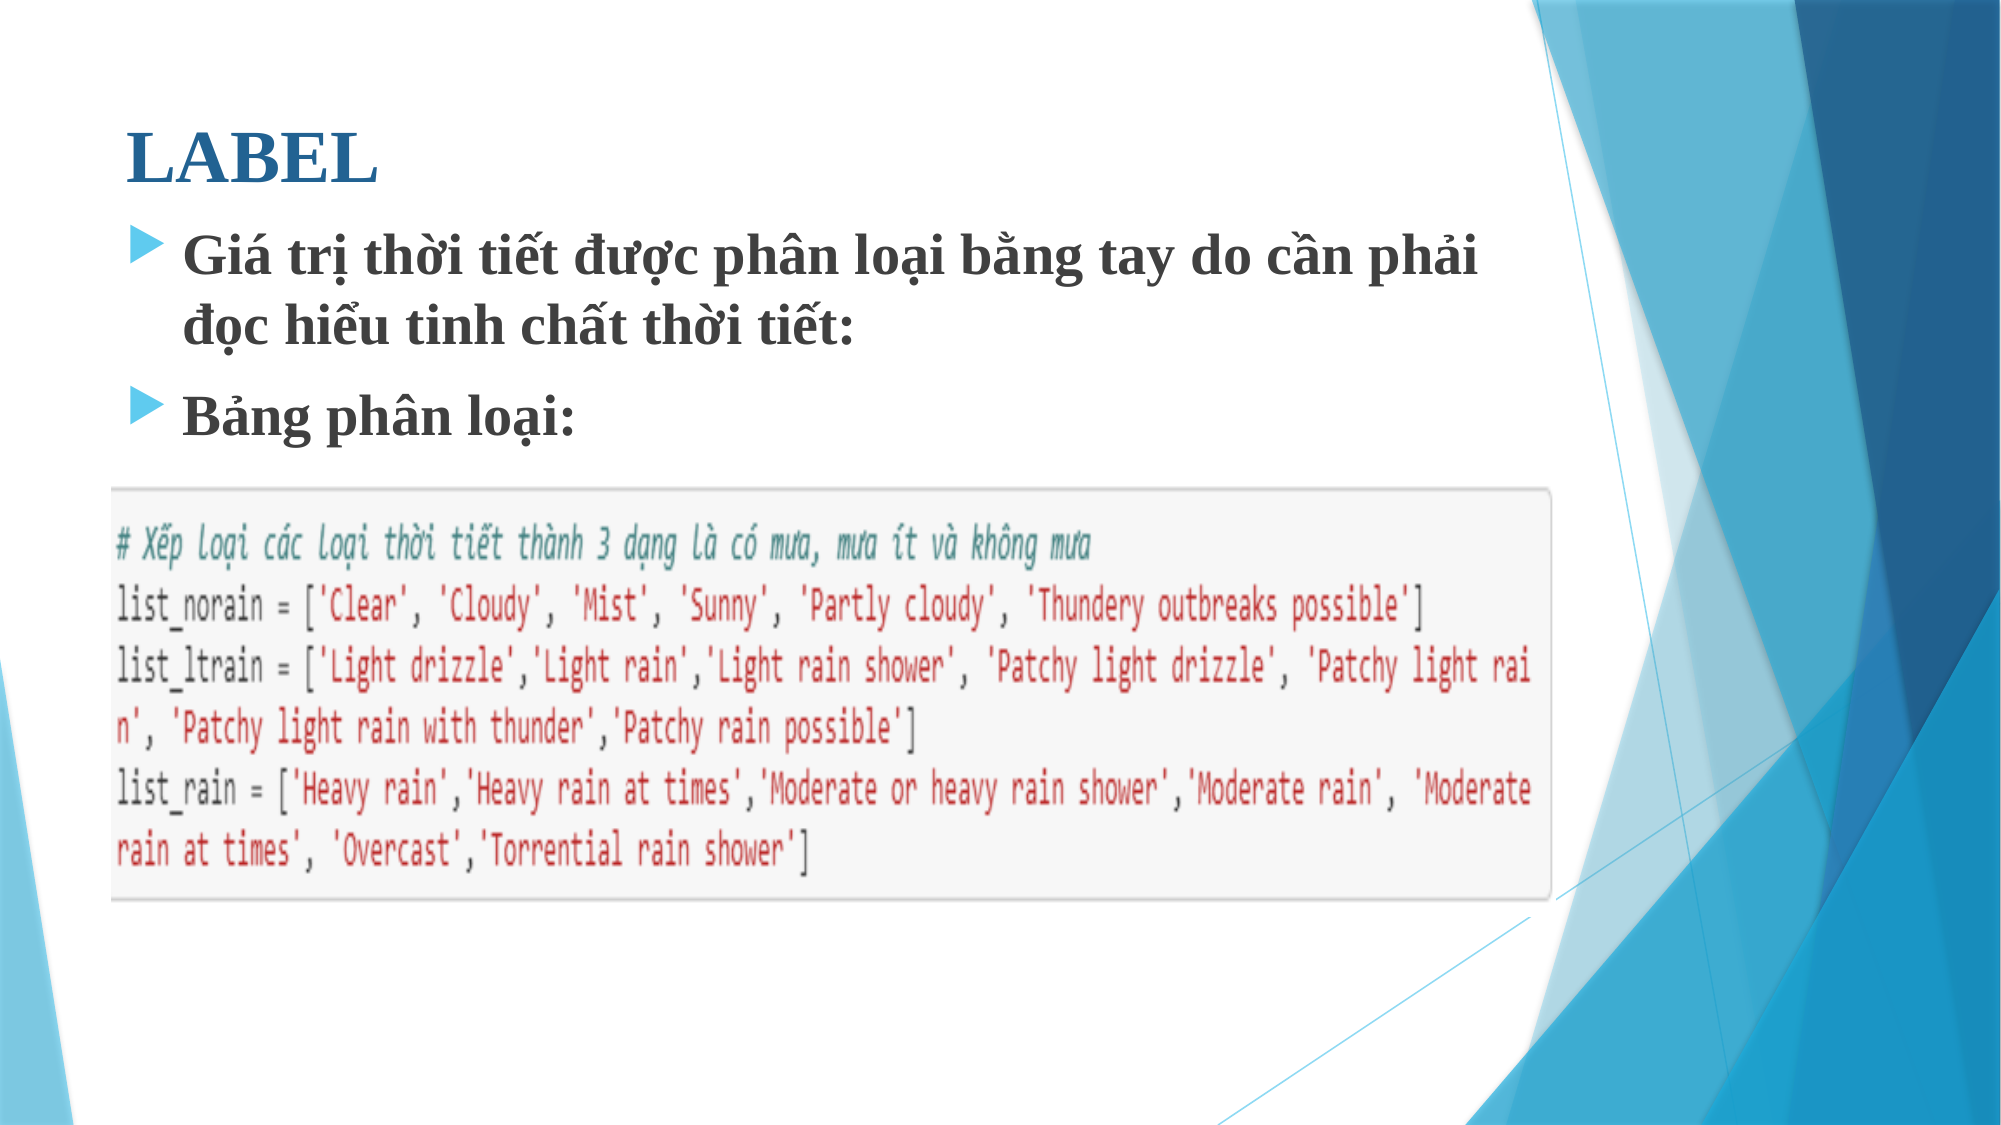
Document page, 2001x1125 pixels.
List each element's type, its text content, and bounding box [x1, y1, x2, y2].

list Giá trị thời tiết được phân loại bằng tay do cần phải đọc hiểu tinh chất thời tiết: Bảng phân loại: [111, 208, 1522, 484]
title LABEL [111, 99, 1522, 208]
picture [110, 485, 1557, 918]
